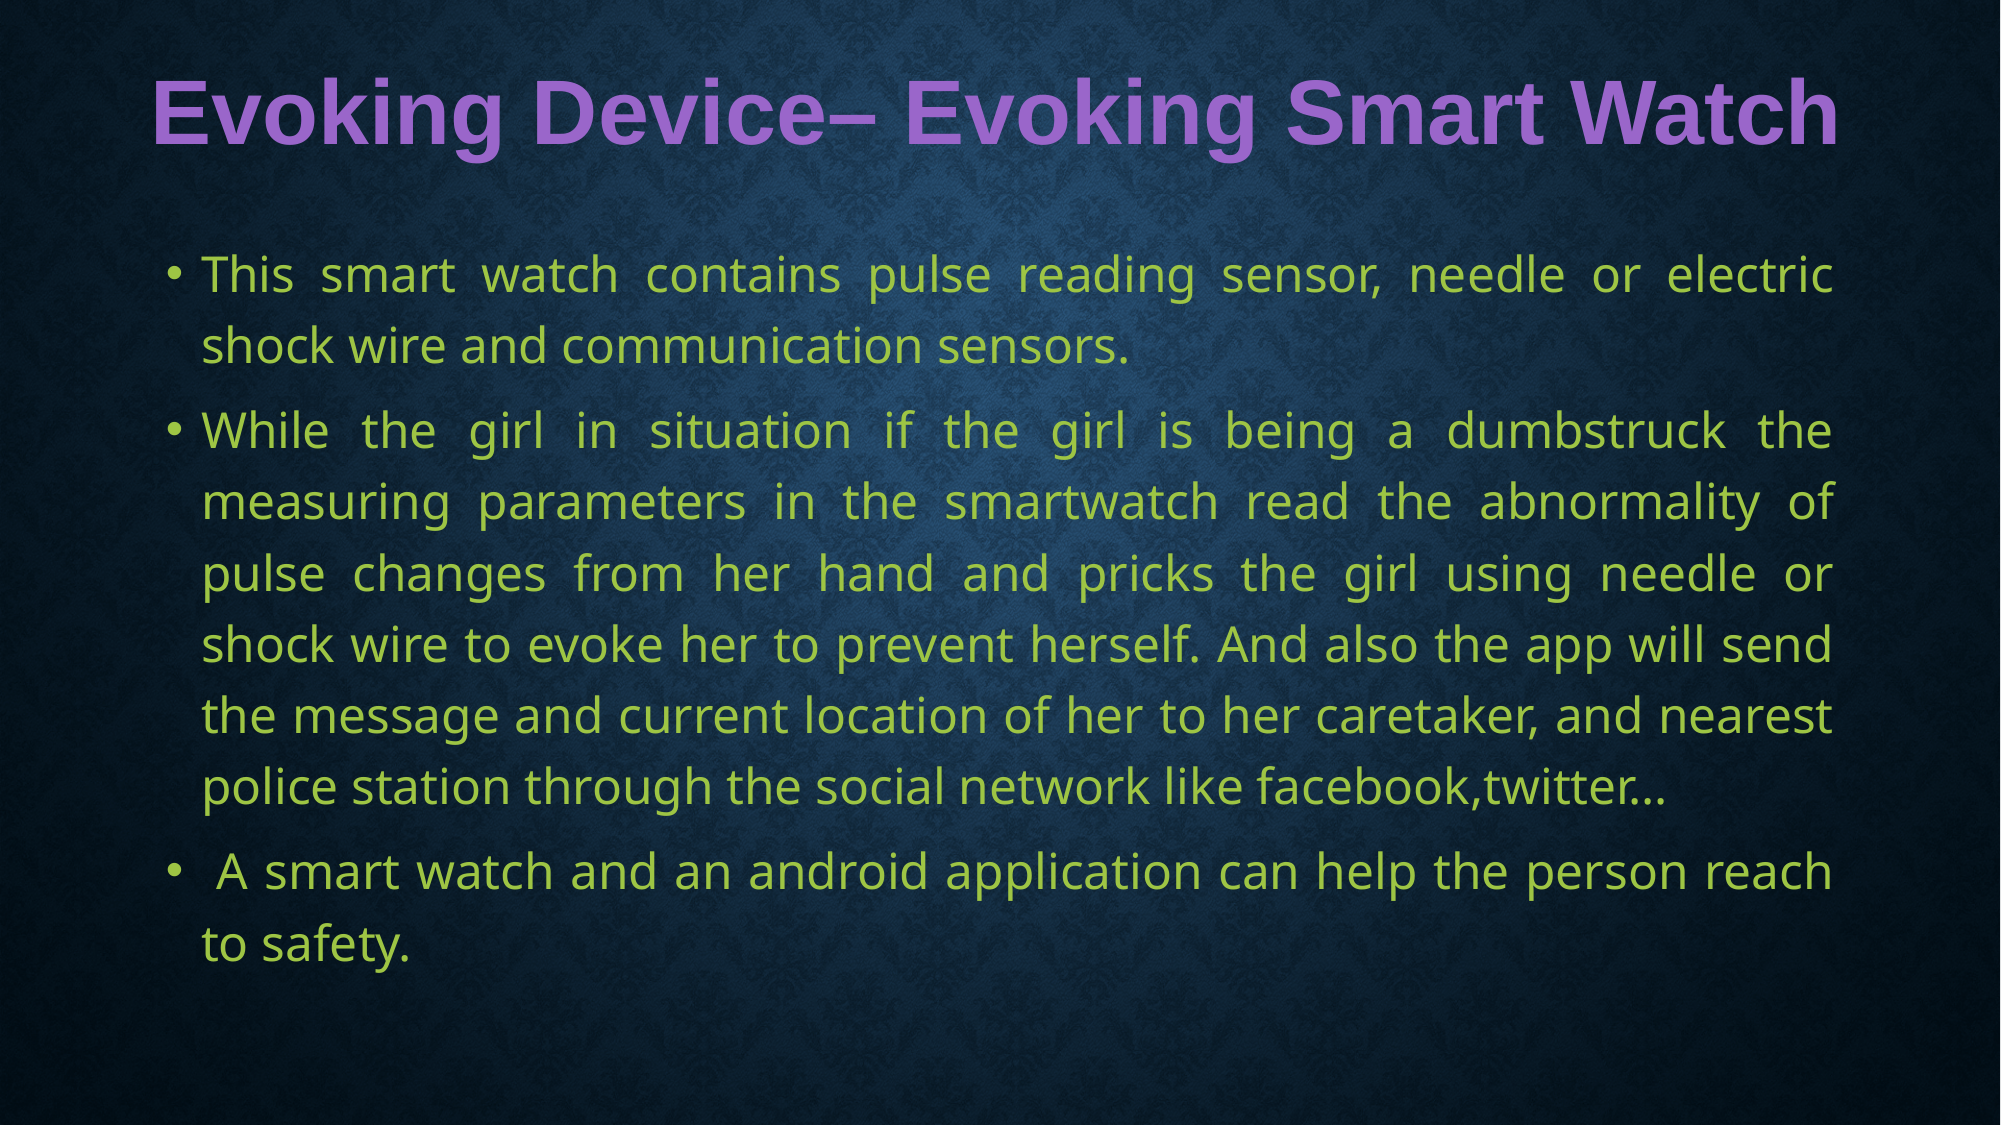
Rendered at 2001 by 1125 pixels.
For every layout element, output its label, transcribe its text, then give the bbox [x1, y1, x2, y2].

text_box Evoking Device– Evoking Smart Watch [135, 45, 1860, 171]
list This smart watch contains pulse reading sensor, needle or electric shock wire and communication sensors. While the girl in situation if the girl is being a dumbstruck the measuring parameters in the smartwatch read the abnormality of pulse changes from her hand and pricks the girl using needle or shock wire to evoke her to prevent herself. And also the app will send the message and current location of her to her caretaker, and nearest police station through the social network like facebook,twitter… A smart watch and an android application can help the person reach to safety. [150, 223, 1850, 1030]
